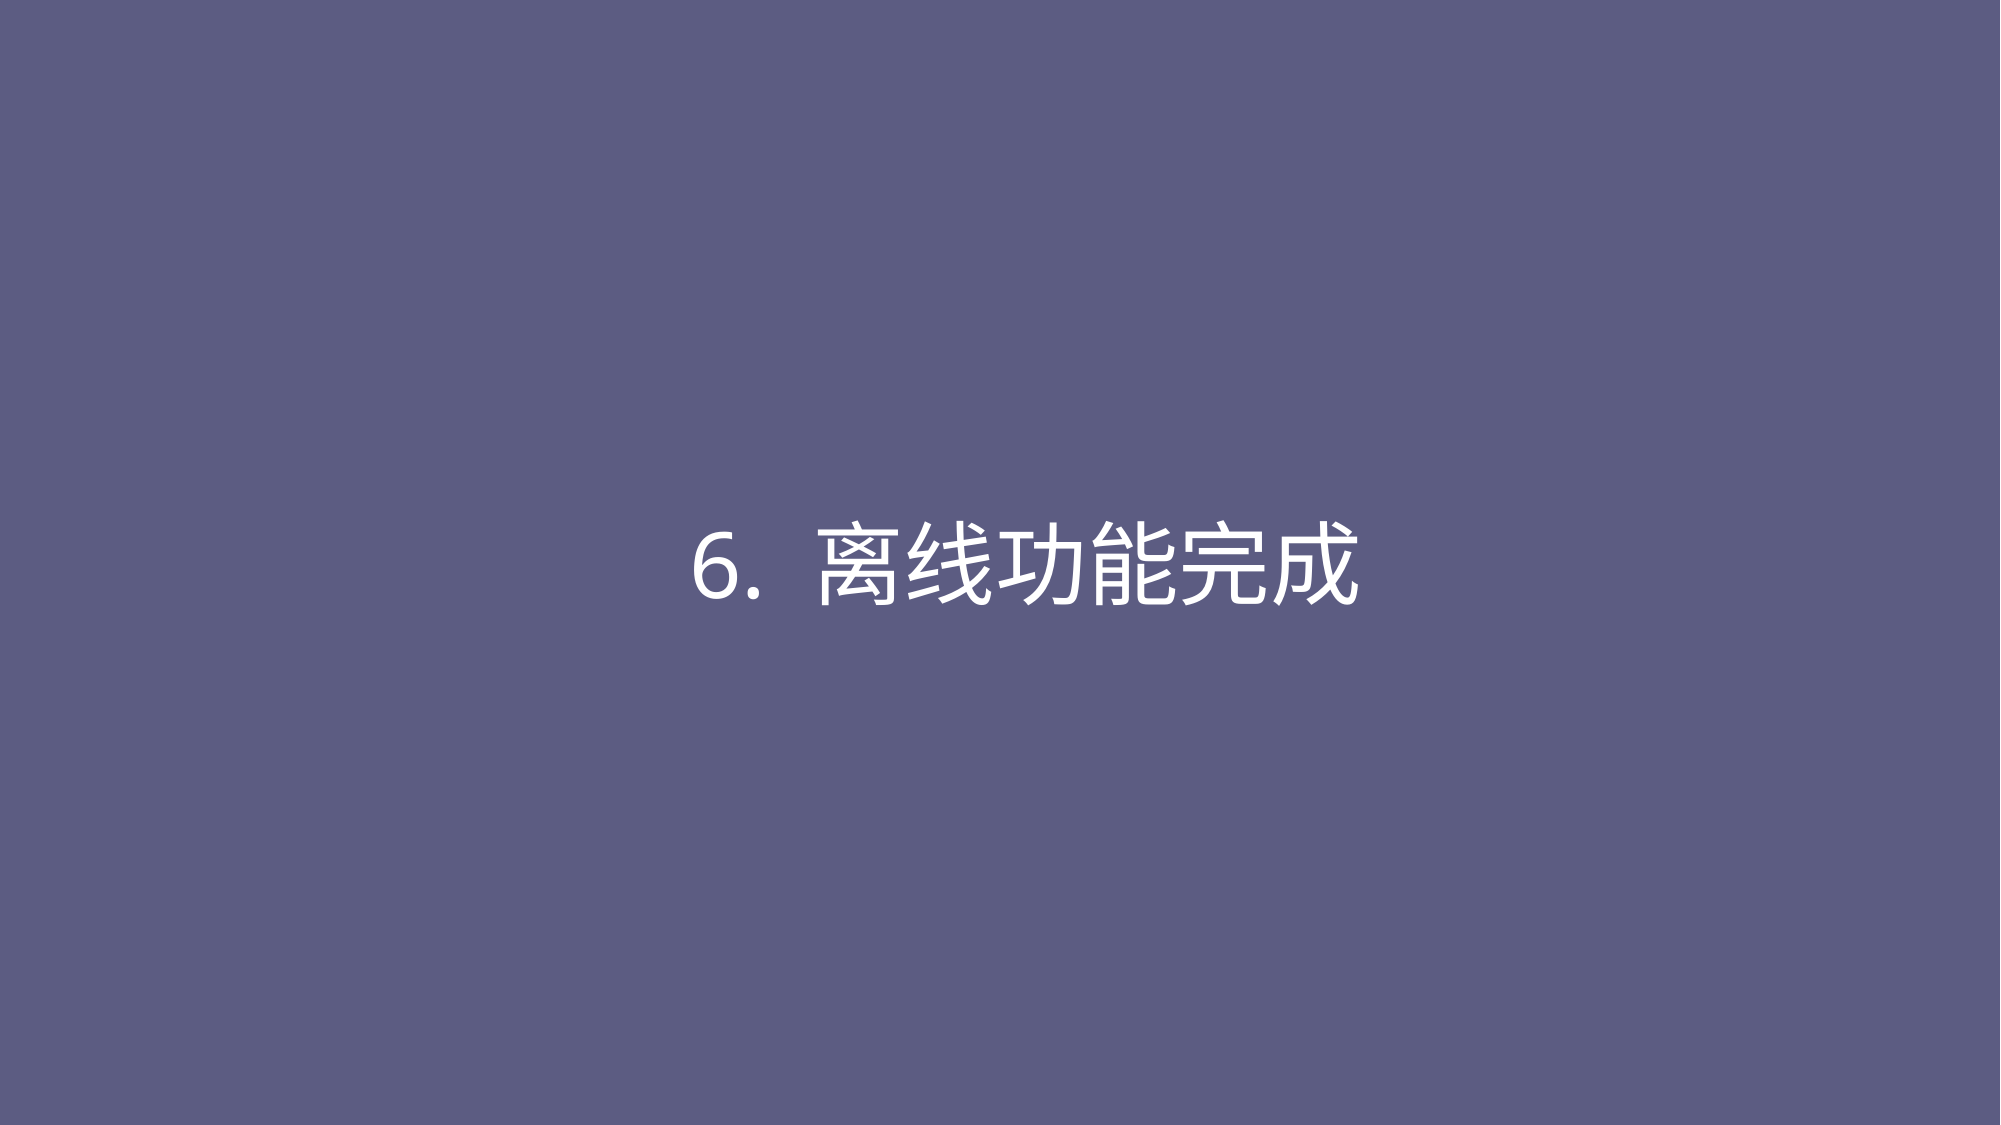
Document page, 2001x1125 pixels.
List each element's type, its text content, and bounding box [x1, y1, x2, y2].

text_box [0, 0, 2000, 1125]
text_box 6. 离线功能完成 [674, 499, 1378, 624]
